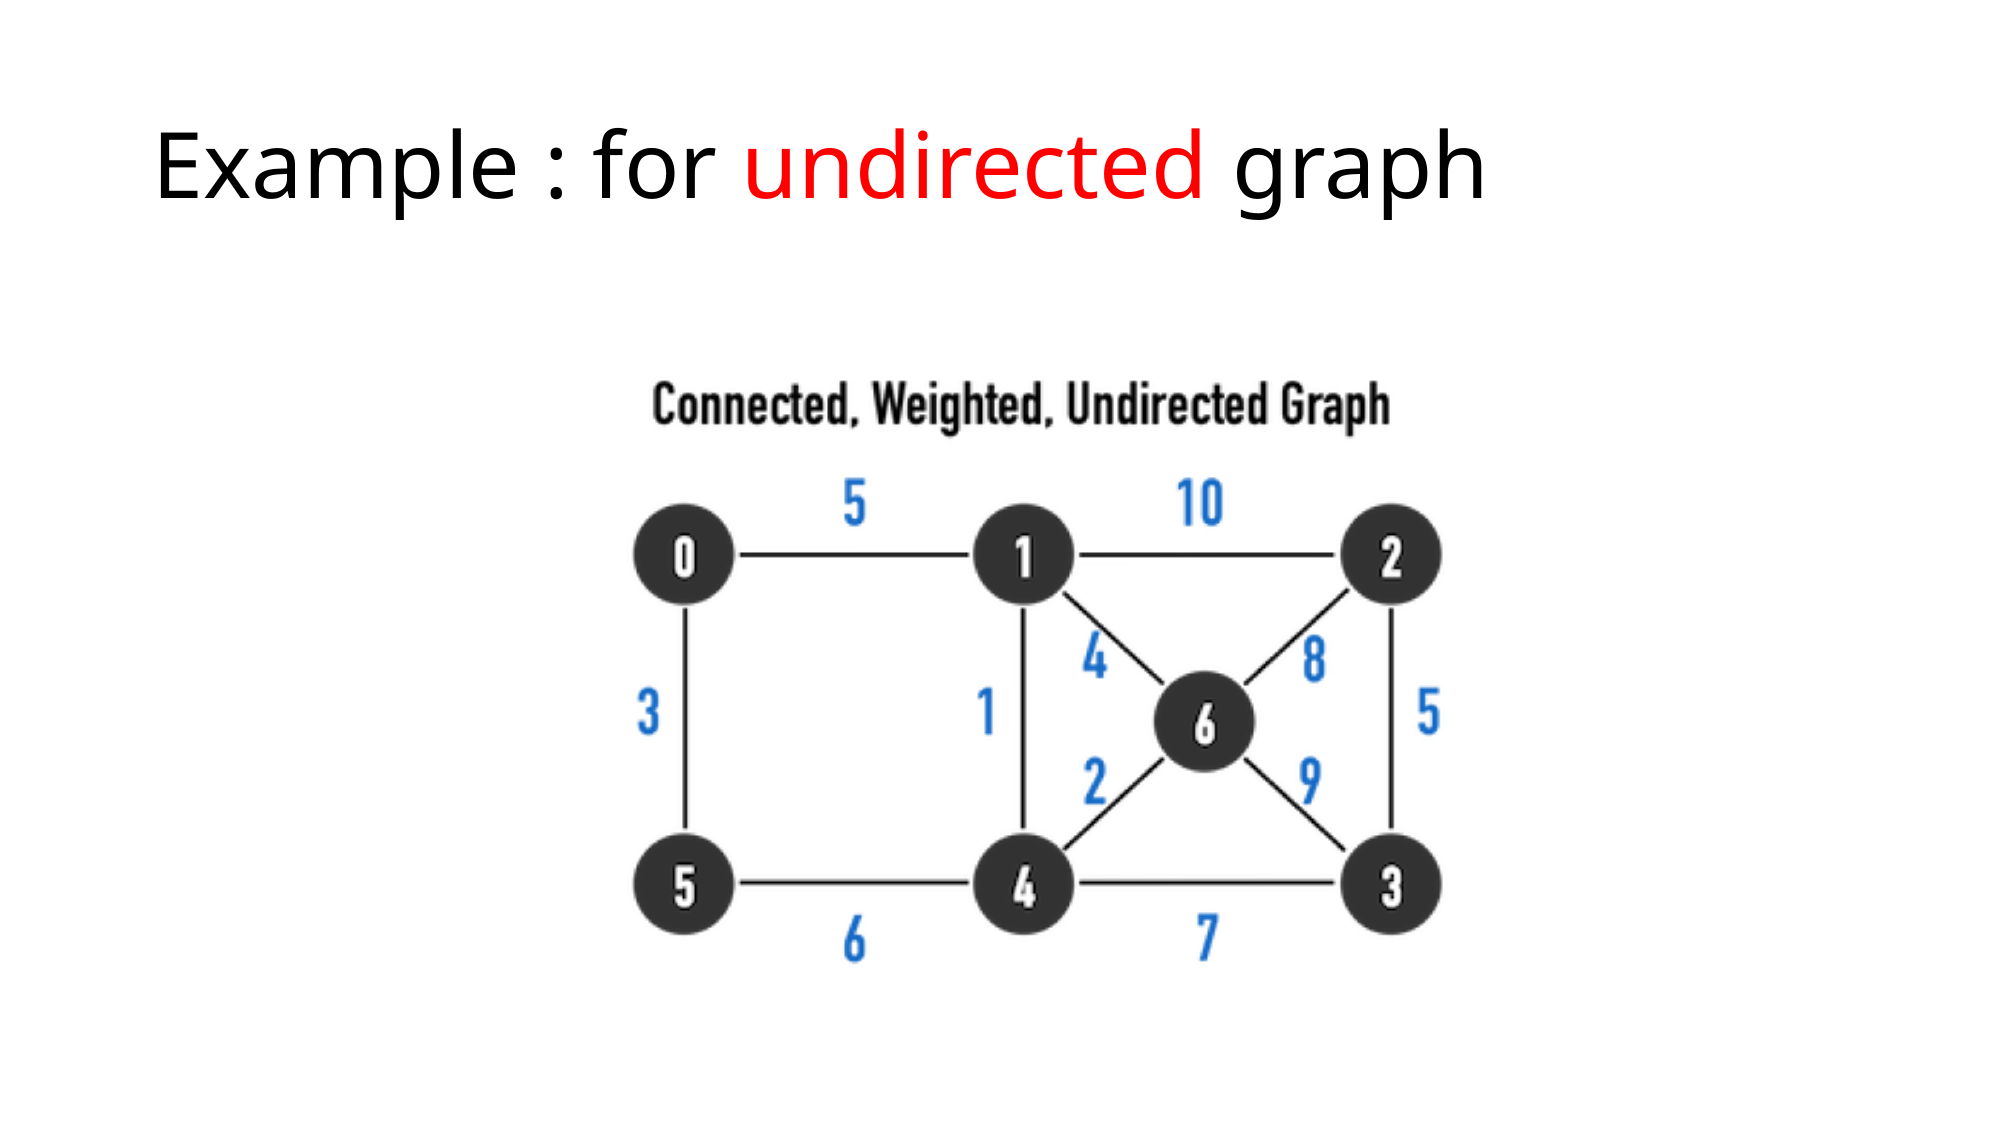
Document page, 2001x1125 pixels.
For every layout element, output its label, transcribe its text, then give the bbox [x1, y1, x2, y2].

picture [557, 344, 1495, 998]
title Example : for undirected graph [137, 59, 1863, 278]
